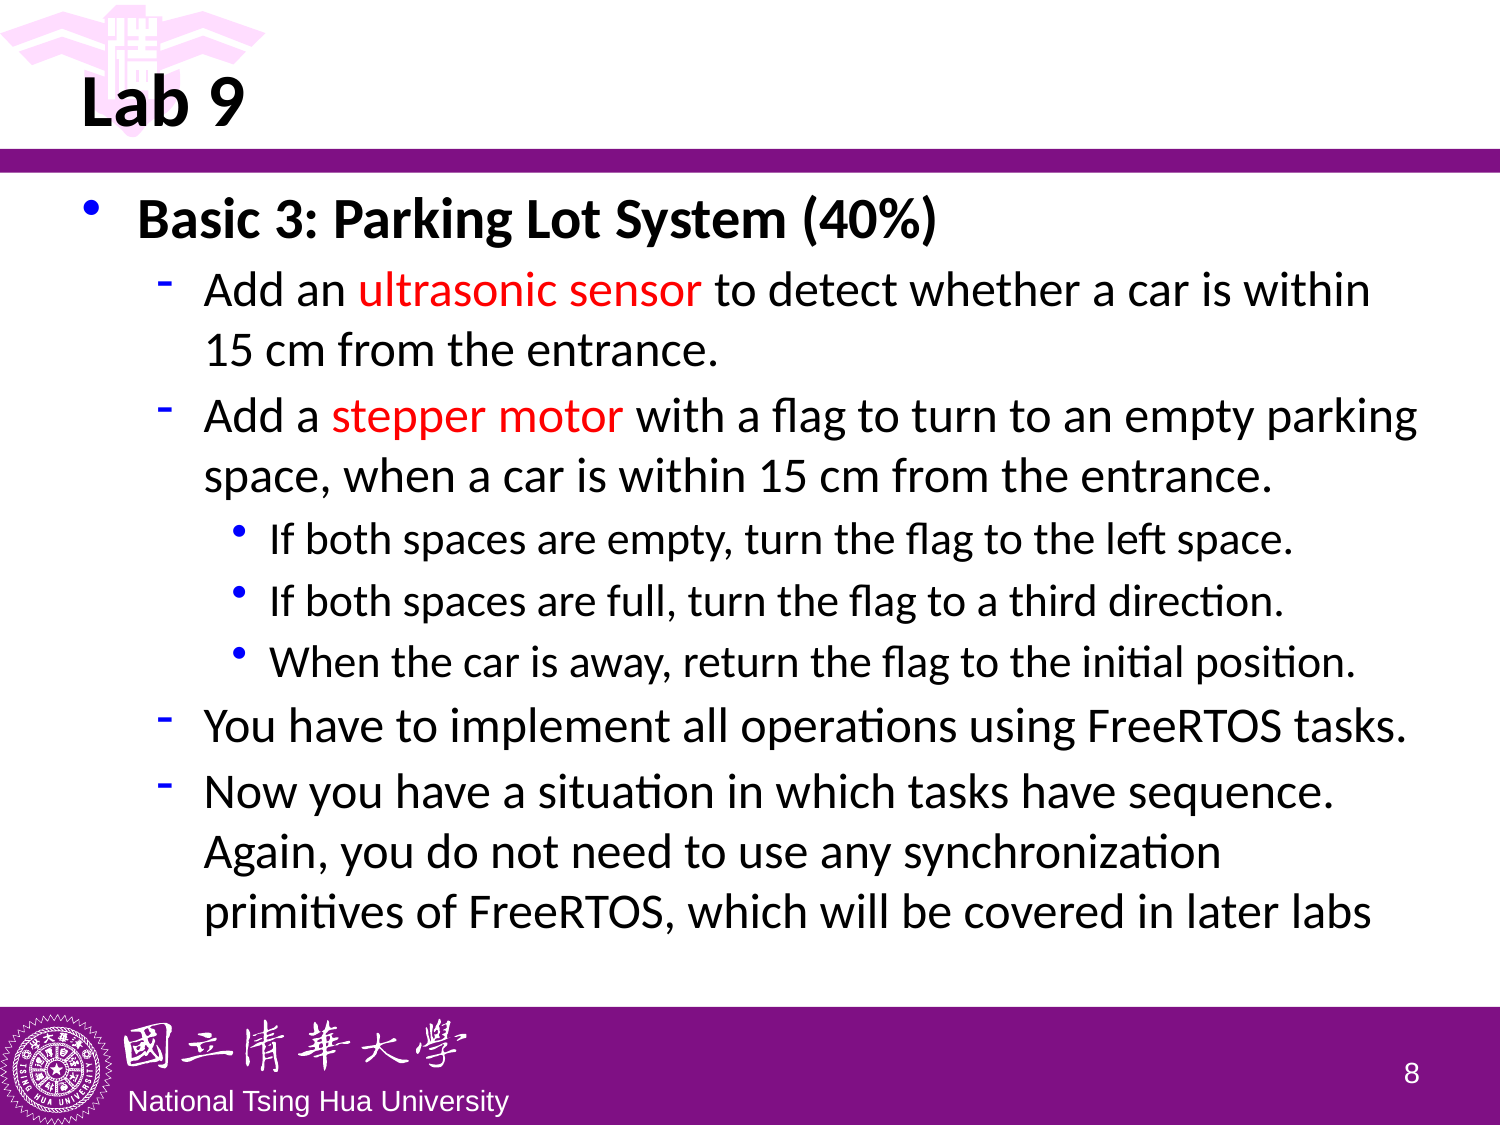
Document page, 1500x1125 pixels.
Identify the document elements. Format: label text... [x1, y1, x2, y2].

list Basic 3: Parking Lot System (40%) Add an ultrasonic sensor to detect whether a car is within 15 cm from the entrance. Add a stepper motor with a flag to turn to an empty parking space, when a car is within 15 cm from the entrance. If both spaces are empty, turn the flag to the left space. If both spaces are full, turn the flag to a third direction. When the car is away, return the flag to the initial position. You have to implement all operations using FreeRTOS tasks. Now you have a situation in which tasks have sequence. Again, you do not need to use any synchronization primitives of FreeRTOS, which will be covered in later labs [66, 172, 1436, 1010]
title Lab 9 [66, 37, 1436, 149]
slide_number 7 [1122, 1021, 1436, 1097]
